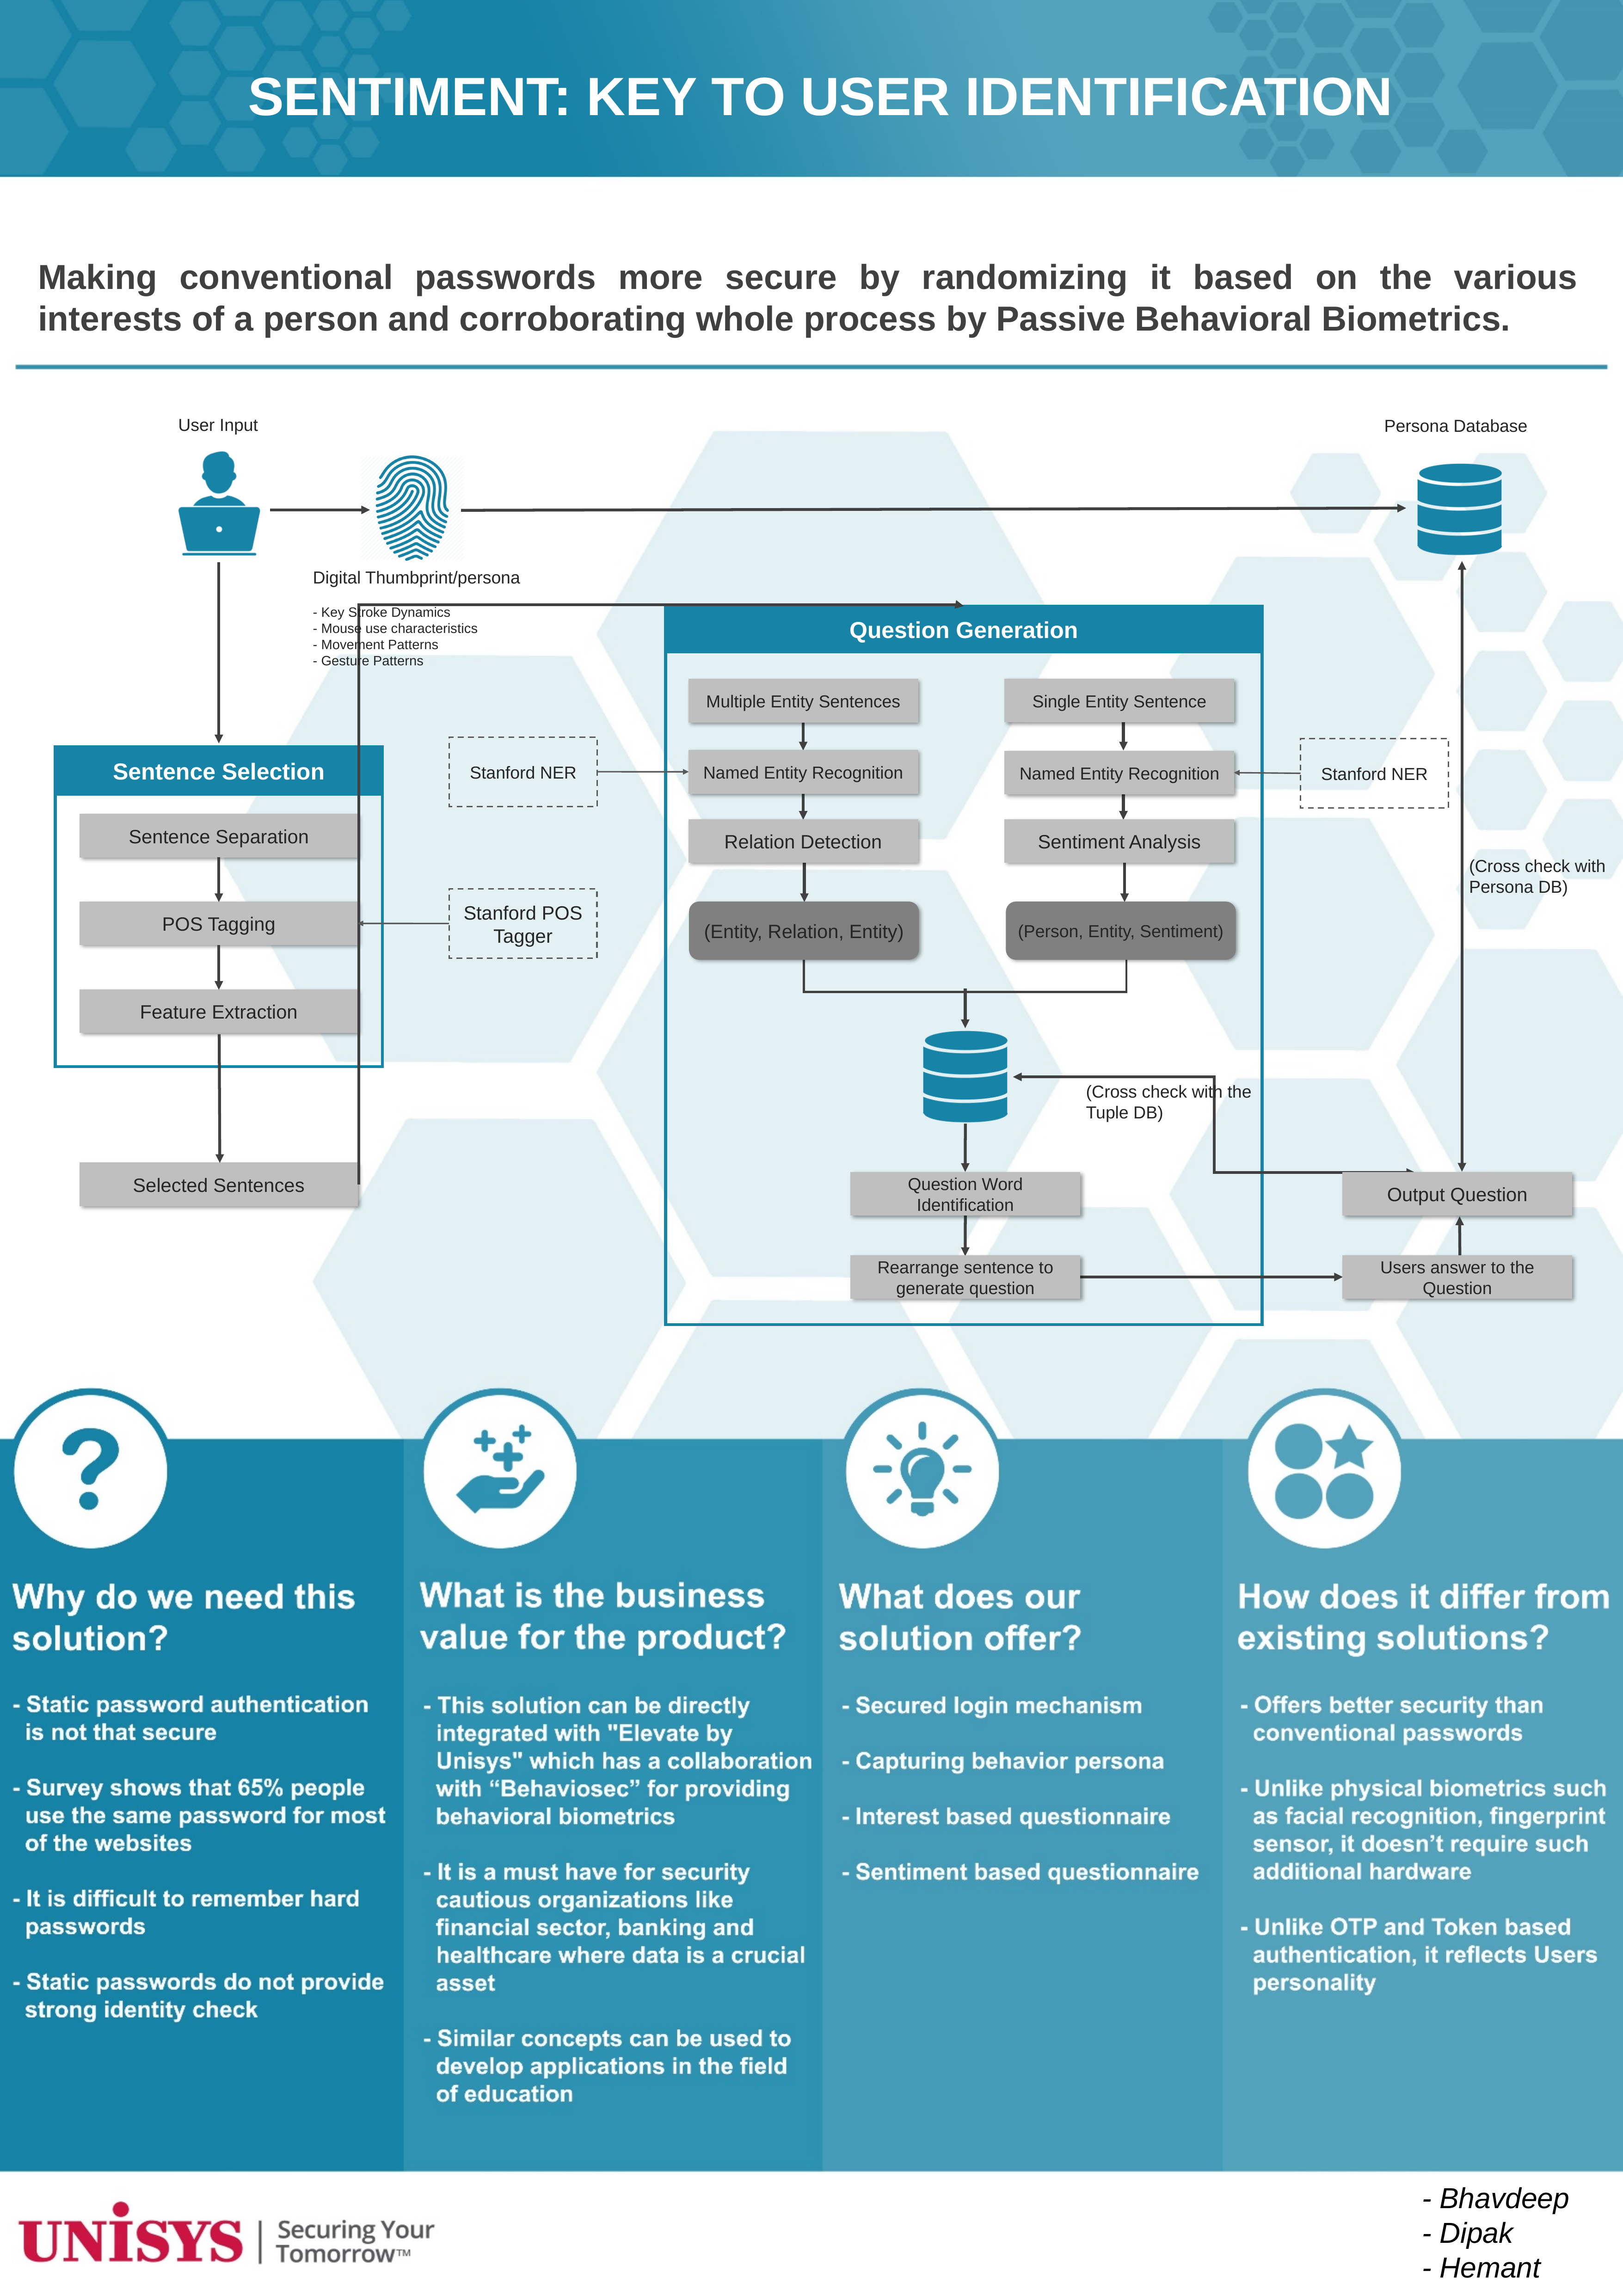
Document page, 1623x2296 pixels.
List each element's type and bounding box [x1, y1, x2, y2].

text_box [950, 813, 980, 1029]
text_box [461, 508, 1406, 510]
text_box [359, 606, 964, 1185]
text_box [965, 1125, 980, 1136]
text_box [1013, 1077, 1415, 1173]
text_box [950, 1125, 965, 1136]
picture [0, 0, 1623, 2296]
